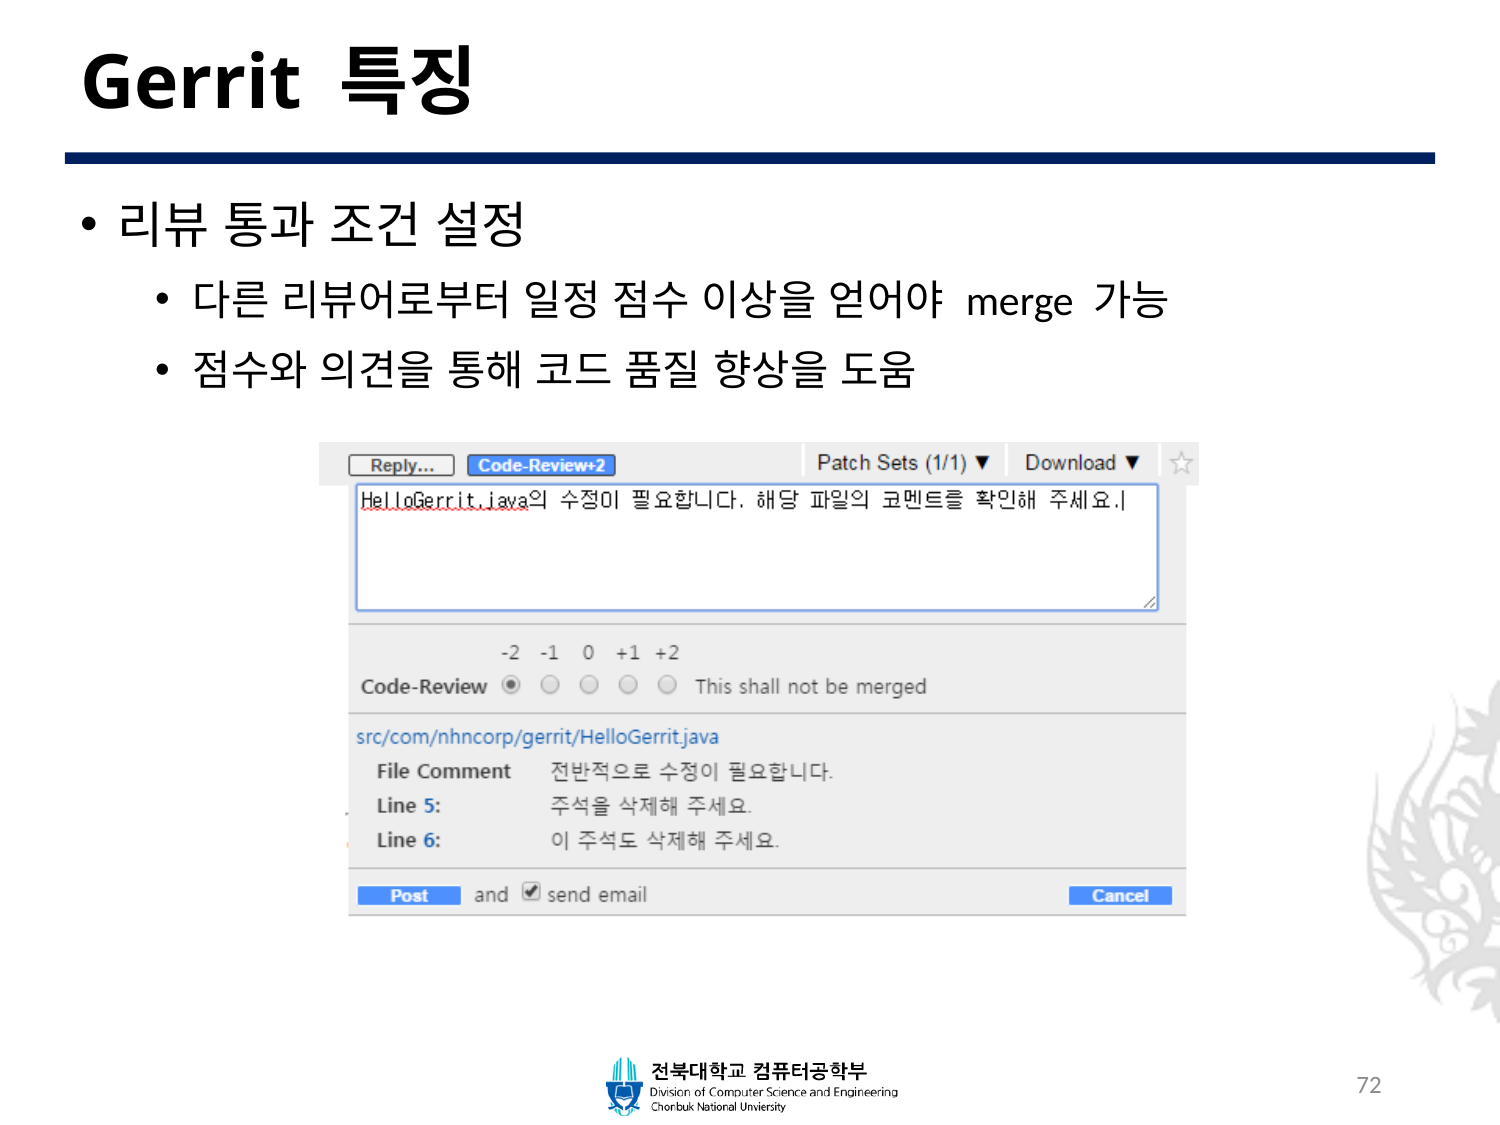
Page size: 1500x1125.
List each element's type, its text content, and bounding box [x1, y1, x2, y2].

title Gerrit 특징 [64, 26, 1436, 143]
picture [600, 1057, 900, 1116]
slide_number 72 [1059, 1057, 1397, 1111]
list 리뷰 통과 조건 설정 다른 리뷰어로부터 일정 점수 이상을 얻어야 merge 가능 점수와 의견을 통해 코드 품질 향상을 도움 [64, 173, 1436, 1039]
picture [319, 442, 1199, 935]
